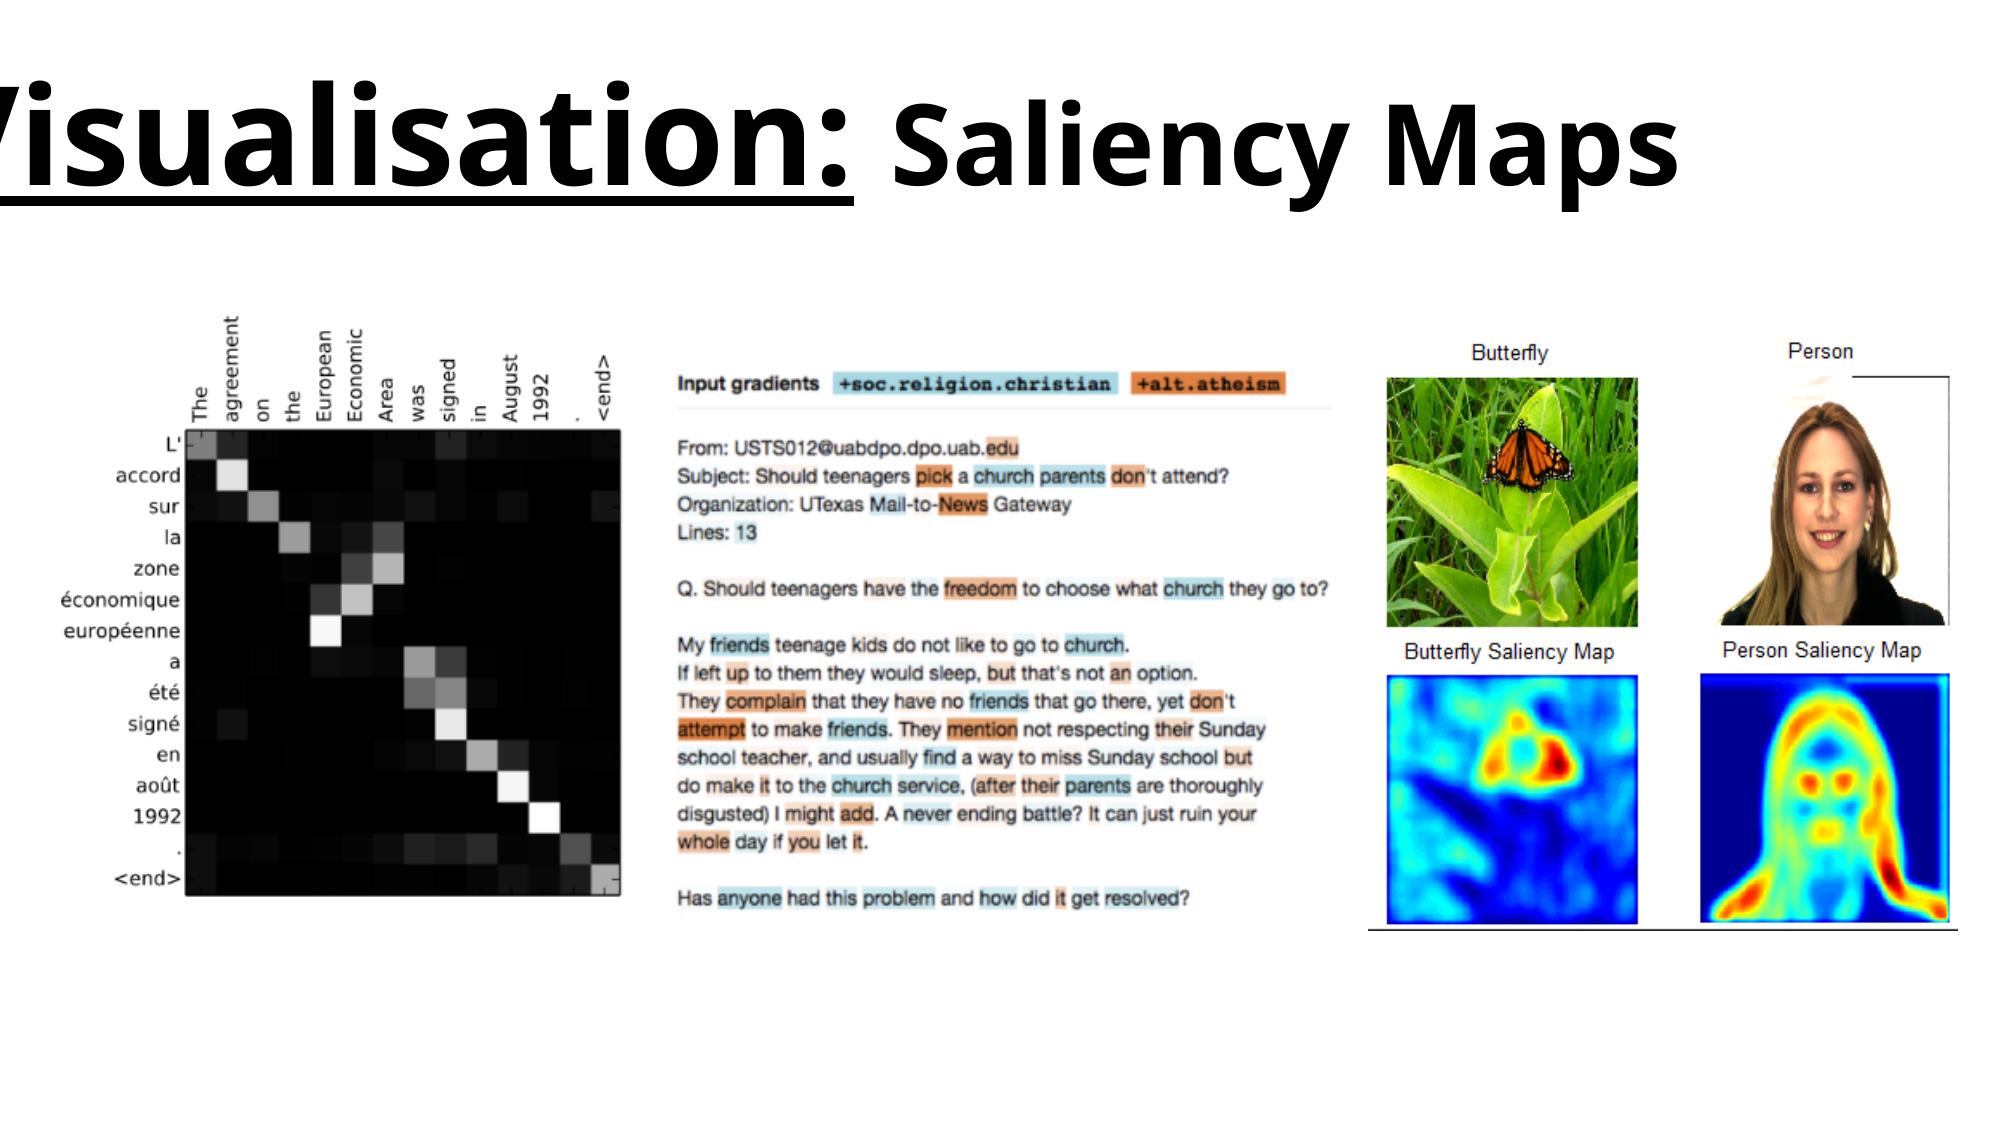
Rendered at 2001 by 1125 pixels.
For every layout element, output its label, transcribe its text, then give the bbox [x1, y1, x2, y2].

picture [655, 351, 1345, 918]
picture [0, 297, 654, 918]
picture [1368, 338, 1958, 931]
text_box Visualisation: Saliency Maps [0, 40, 1697, 221]
